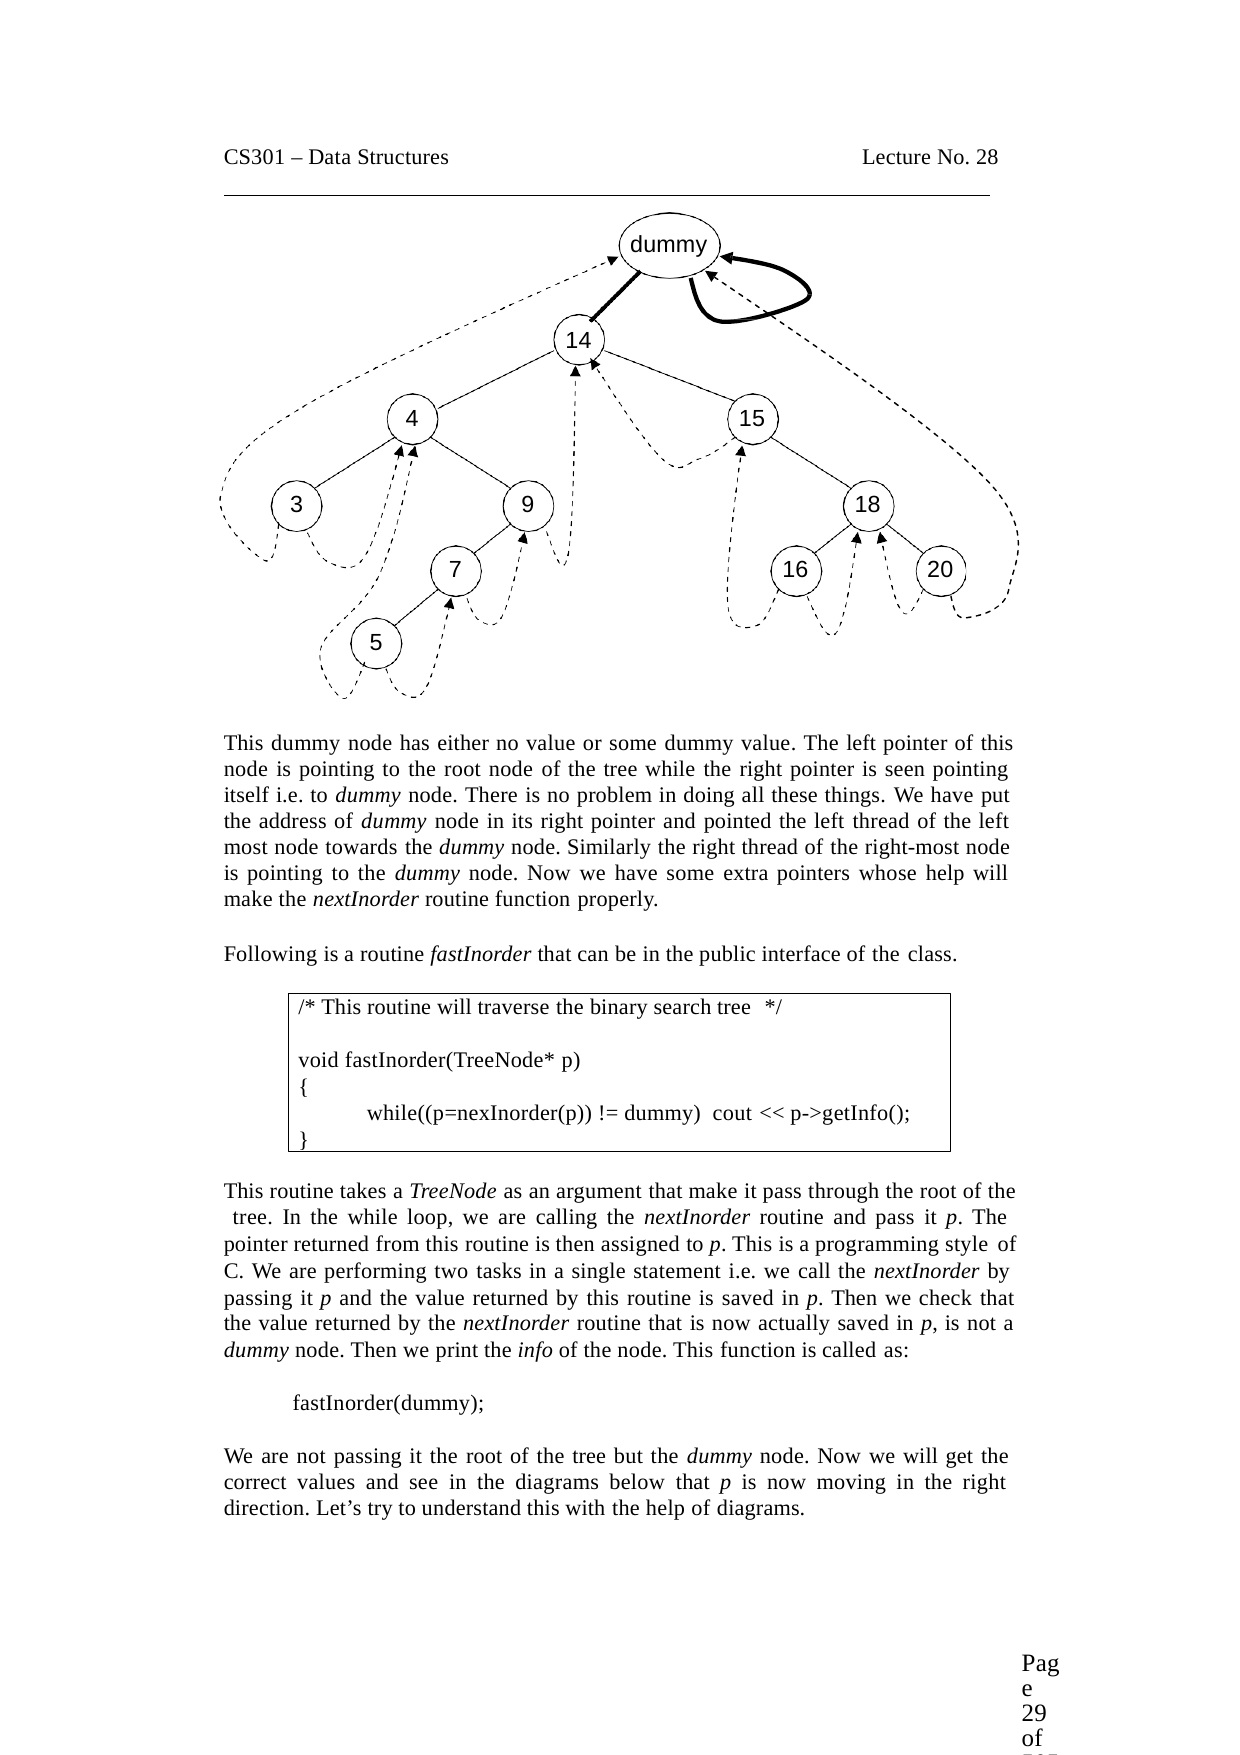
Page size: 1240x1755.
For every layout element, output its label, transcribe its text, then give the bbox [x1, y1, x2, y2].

text_box This routine takes a TreeNode as an argument that make it pass through the root of the tree. In the while loop, we are calling the nextInorder routine and pass it p. The pointer returned from this routine is then assigned to p. This is a programming style of C. We are performing two tasks in a single statement i.e. we call the nextInorder by passing it p and the value returned by this routine is saved in p. Then we check that the value returned by the nextInorder routine that is now actually saved in p, is not a dummy node. Then we print the info of the node. This function is called as: fastInorder(dummy); We are not passing it the root of the tree but the dummy node. Now we will get the correct values and see in the diagrams below that p is now moving in the right direction. Let’s try to understand this with the help of diagrams. [221, 1178, 1018, 1522]
text_box 4 [403, 402, 421, 431]
text_box 20 [924, 554, 956, 583]
text_box 7 [447, 554, 465, 583]
slide_number Page 29 of 505 [1019, 1651, 1065, 1755]
text_box dummy 14 [563, 228, 711, 354]
text_box CS301 – Data Structures [221, 142, 453, 170]
text_box /* This routine will traverse the binary search tree */ void fastInorder(TreeNode* p) { while((p=nexInorder(p)) != dummy) cout << p->getInfo(); } [288, 993, 951, 1152]
text_box 15 [736, 402, 768, 431]
text_box [219, 212, 967, 699]
text_box This dummy node has either no value or some dummy value. The left pointer of this node is pointing to the root node of the tree while the right pointer is seen pointing itself i.e. to dummy node. There is no problem in doing all these things. We have put the address of dummy node in its right pointer and pointed the left thread of the left most node towards the dummy node. Similarly the right thread of the right-most node is pointing to the dummy node. Now we have some extra pointers whose help will make the nextInorder routine function properly. Following is a routine fastInorder that can be in the public interface of the class. [221, 729, 1018, 966]
text_box 5 [367, 626, 385, 655]
text_box [705, 270, 719, 282]
text_box 16 [780, 554, 811, 583]
text_box Lecture No. 28 [860, 142, 1003, 170]
text_box 3 [287, 489, 306, 518]
text_box 9 [519, 489, 537, 518]
text_box 18 [852, 489, 884, 518]
text_box [688, 251, 812, 324]
